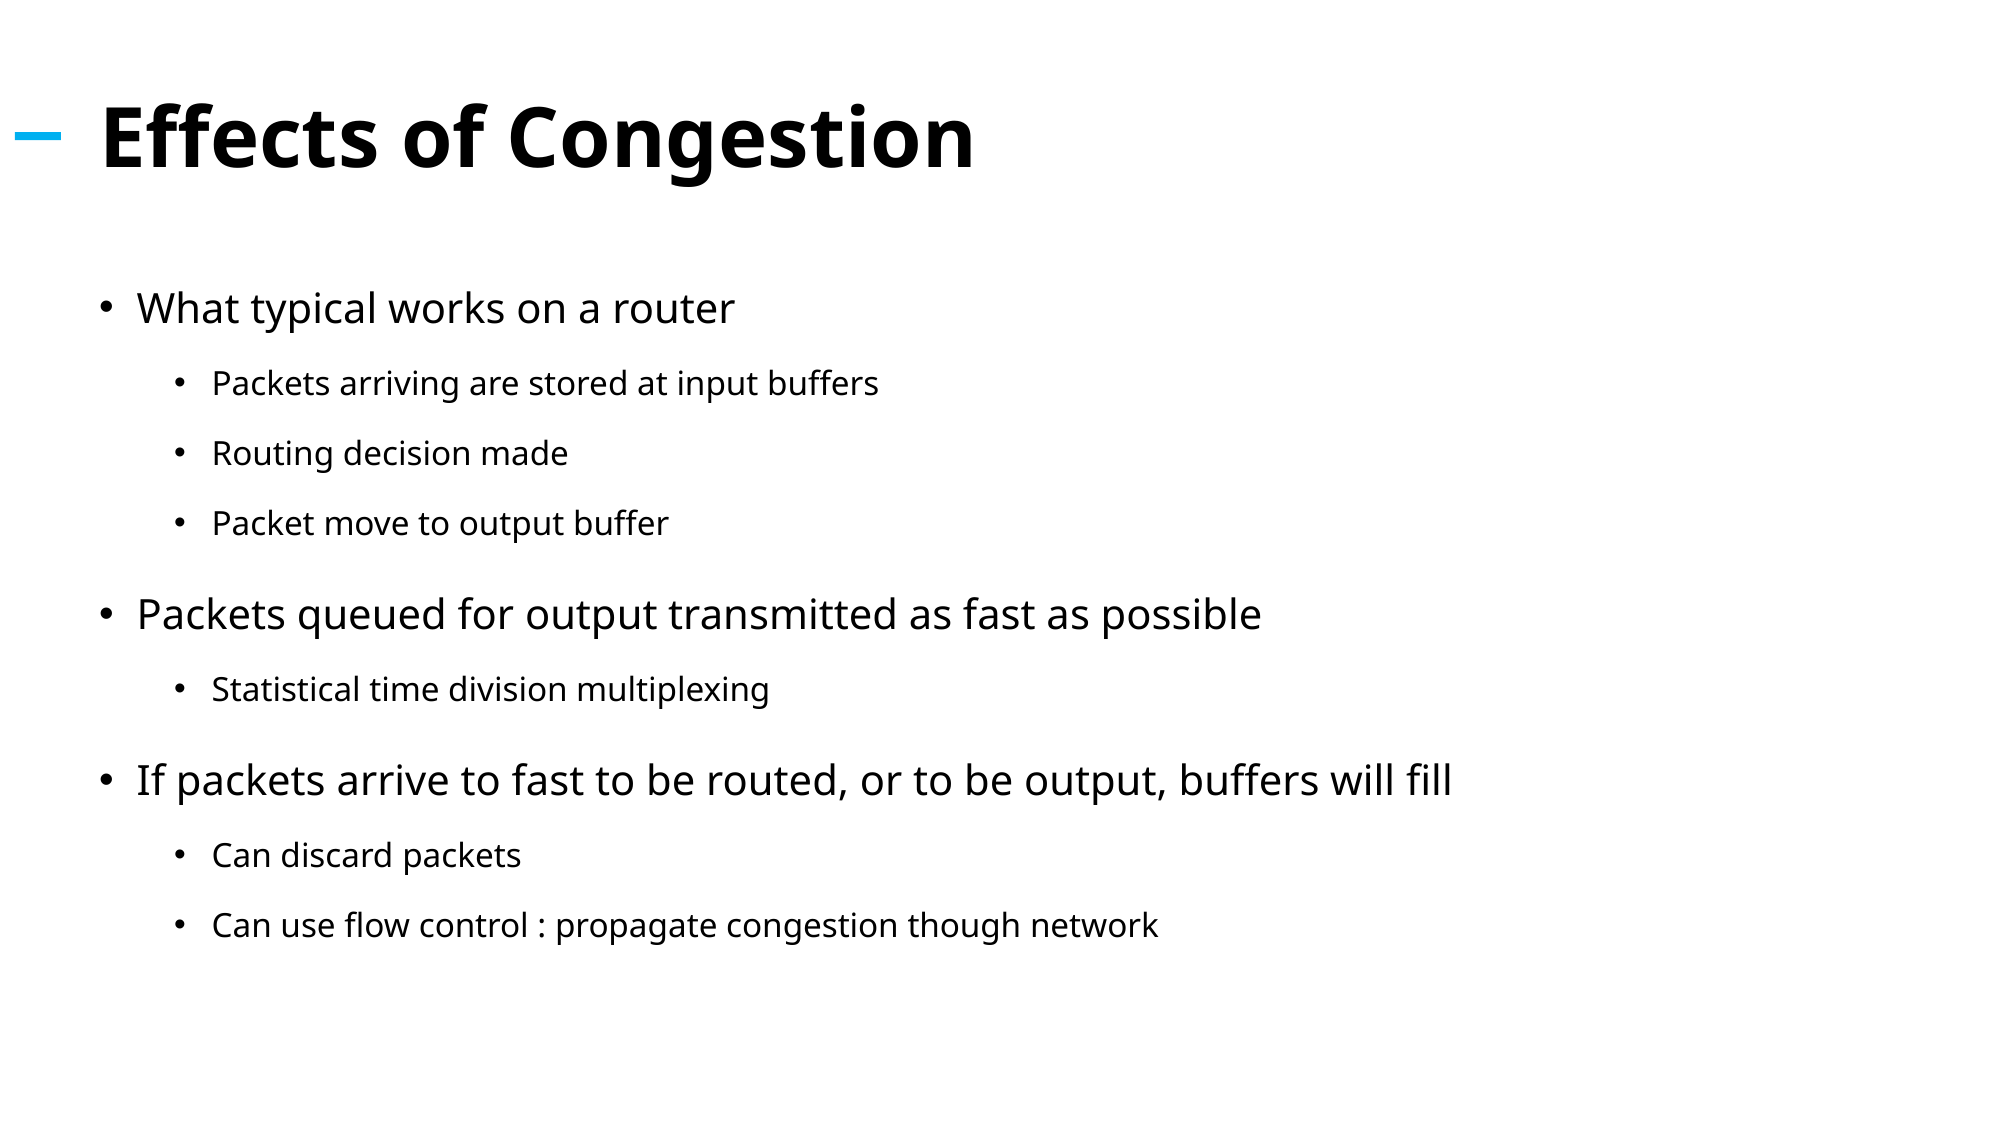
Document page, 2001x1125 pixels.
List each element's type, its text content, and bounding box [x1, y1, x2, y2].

text_box [14, 131, 62, 141]
list What typical works on a router Packets arriving are stored at input buffers Routing decision made Packet move to output buffer Packets queued for output transmitted as fast as possible Statistical time division multiplexing If packets arrive to fast to be routed, or to be output, buffers will fill Can discard packets Can use flow control : propagate congestion though network [84, 248, 1810, 1110]
title Effects of Congestion [84, 31, 1916, 249]
